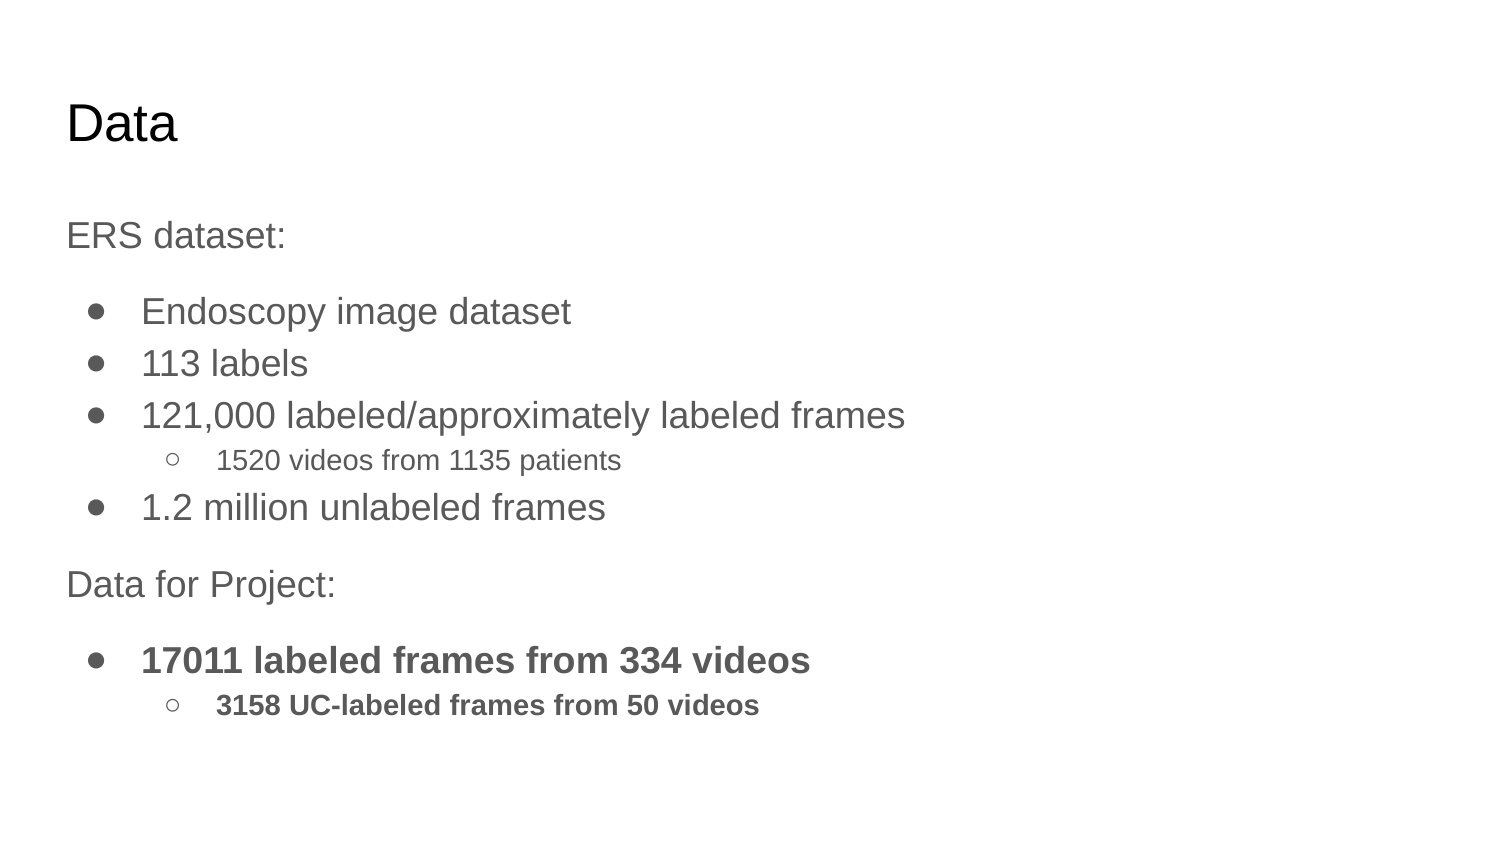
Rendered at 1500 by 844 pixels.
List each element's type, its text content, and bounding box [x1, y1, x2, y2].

title Data [51, 72, 1449, 167]
list ERS dataset: Endoscopy image dataset 113 labels 121,000 labeled/approximately labeled frames 1520 videos from 1135 patients 1.2 million unlabeled frames Data for Project: 17011 labeled frames from 334 videos 3158 UC-labeled frames from 50 videos [51, 189, 1449, 750]
